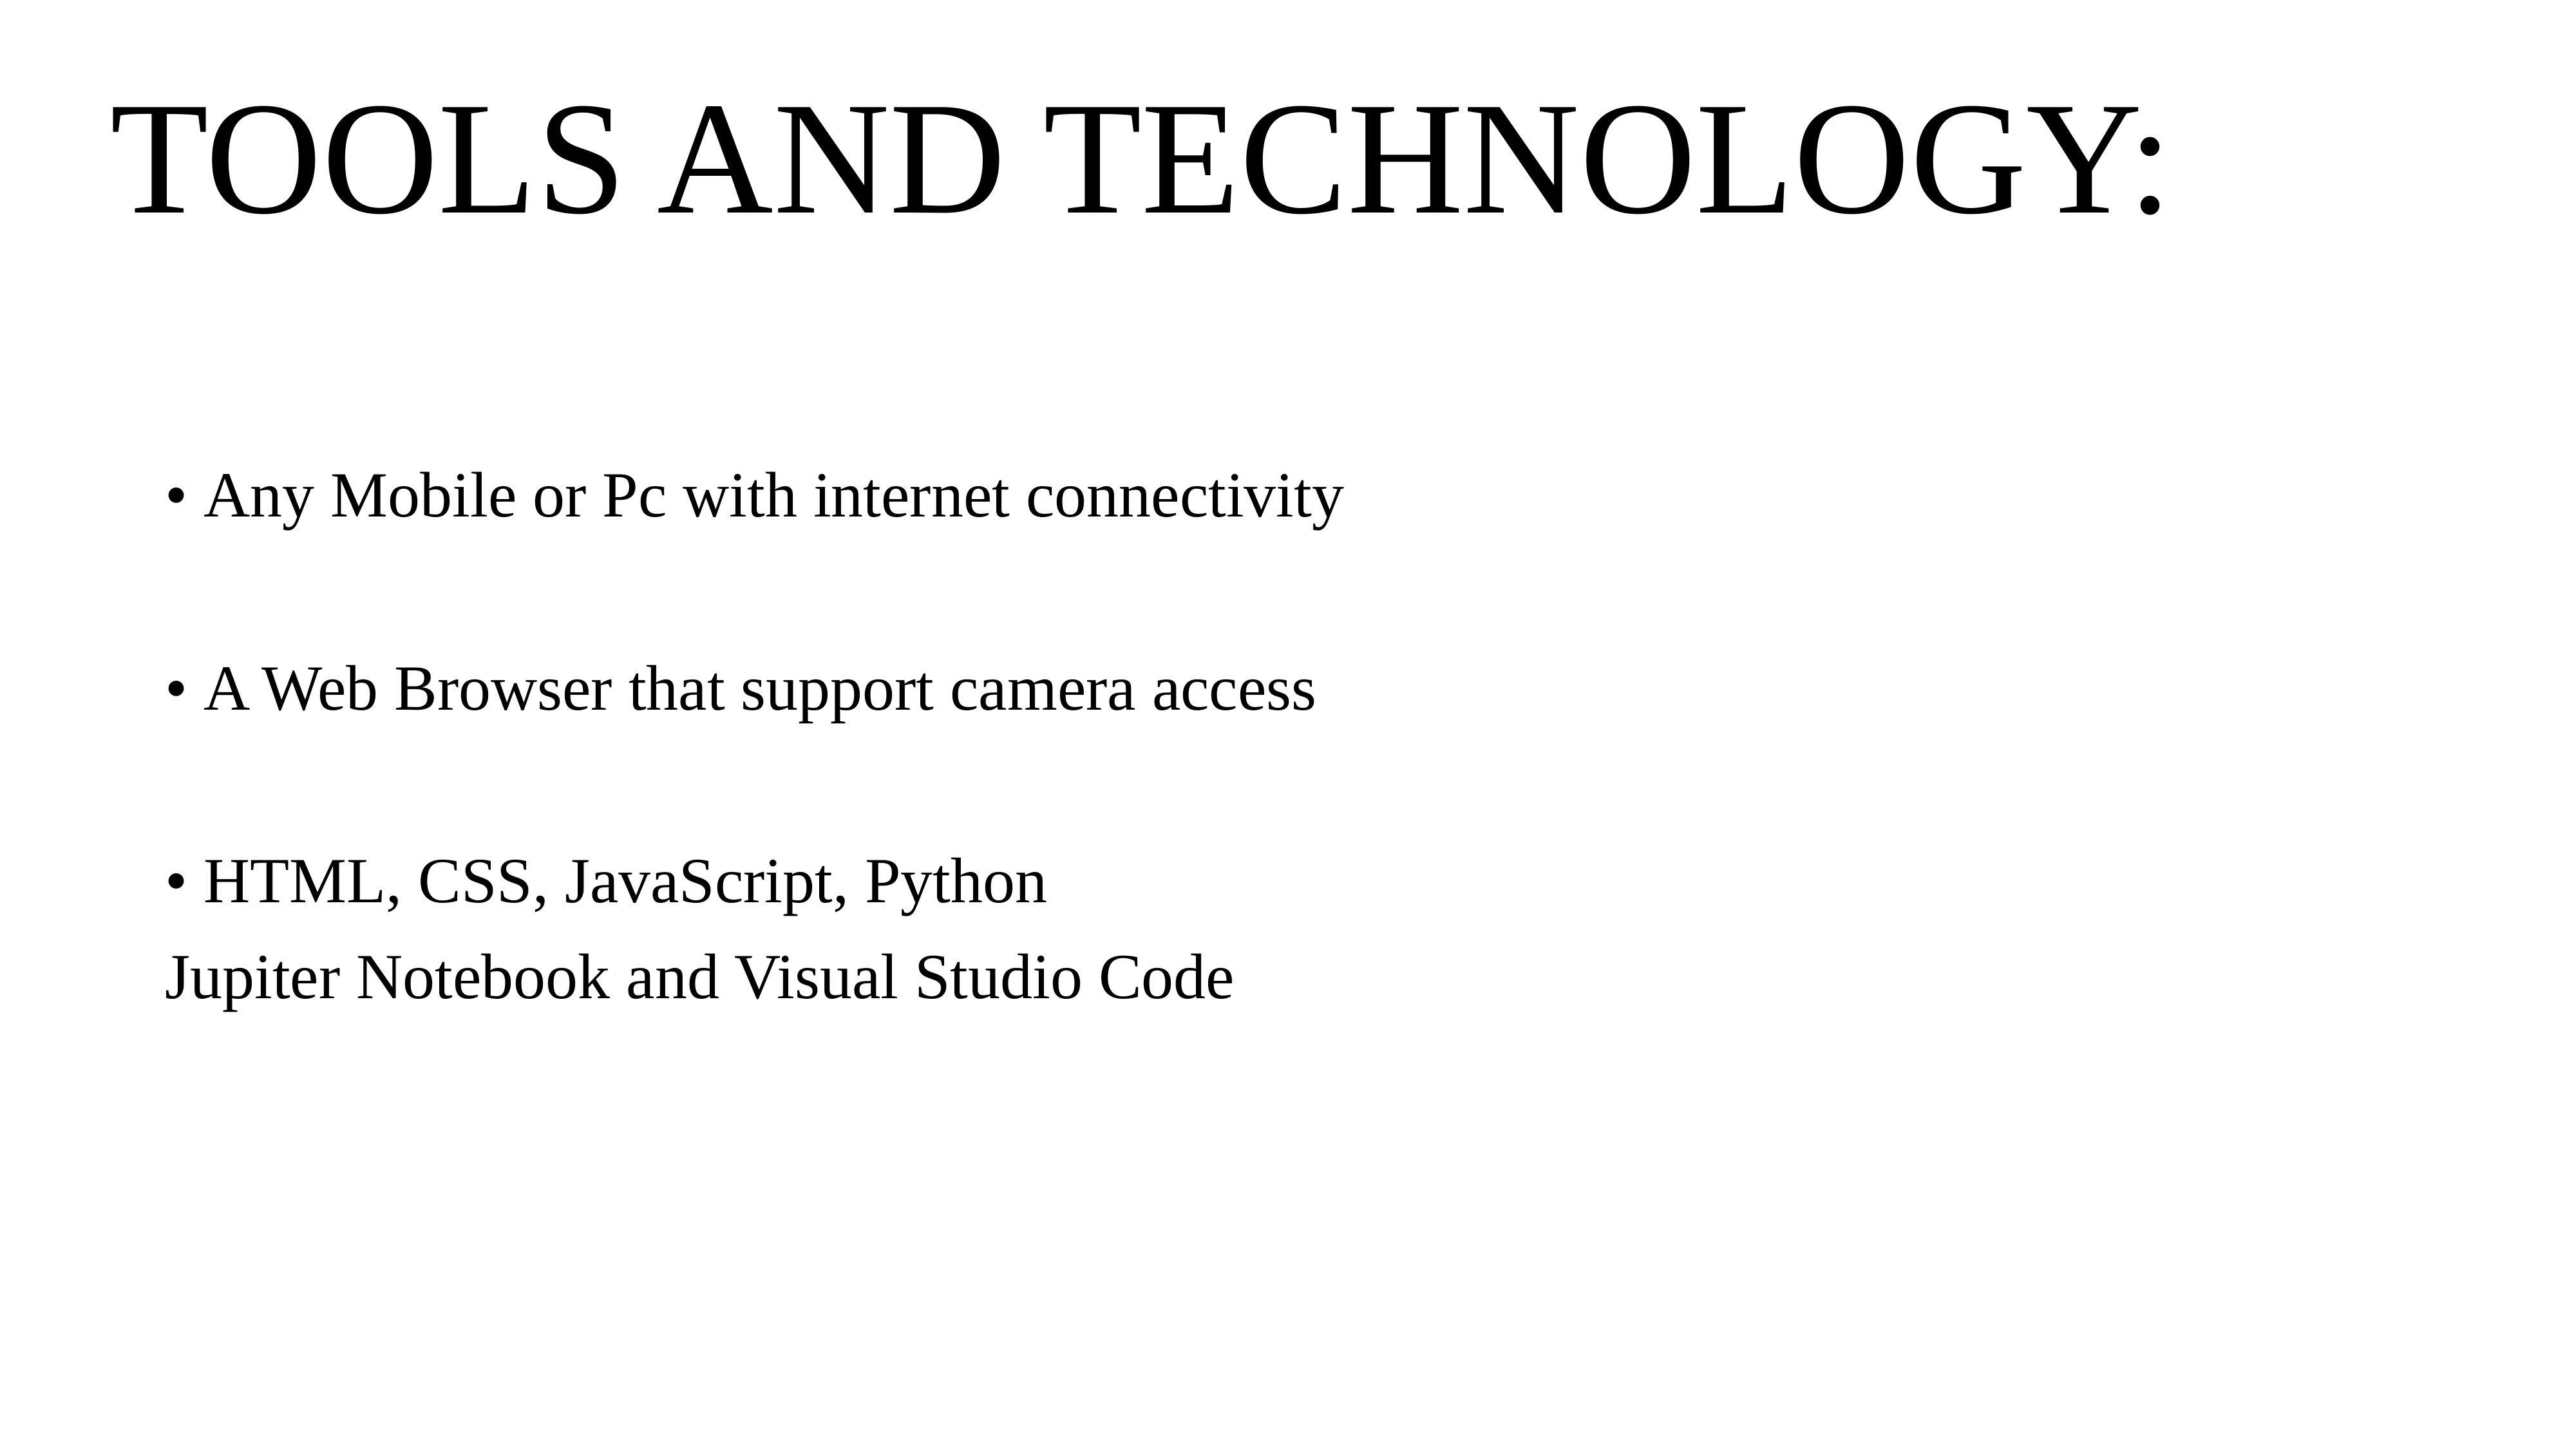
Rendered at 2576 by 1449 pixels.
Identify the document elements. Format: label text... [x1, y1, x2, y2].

title TOOLS AND TECHNOLOGY: [10, 46, 2275, 253]
subtitle • Any Mobile or Pc with internet connectivity • A Web Browser that support camera access • HTML, CSS, JavaScript, Python Jupiter Notebook and Visual Studio Code [155, 352, 2421, 1288]
